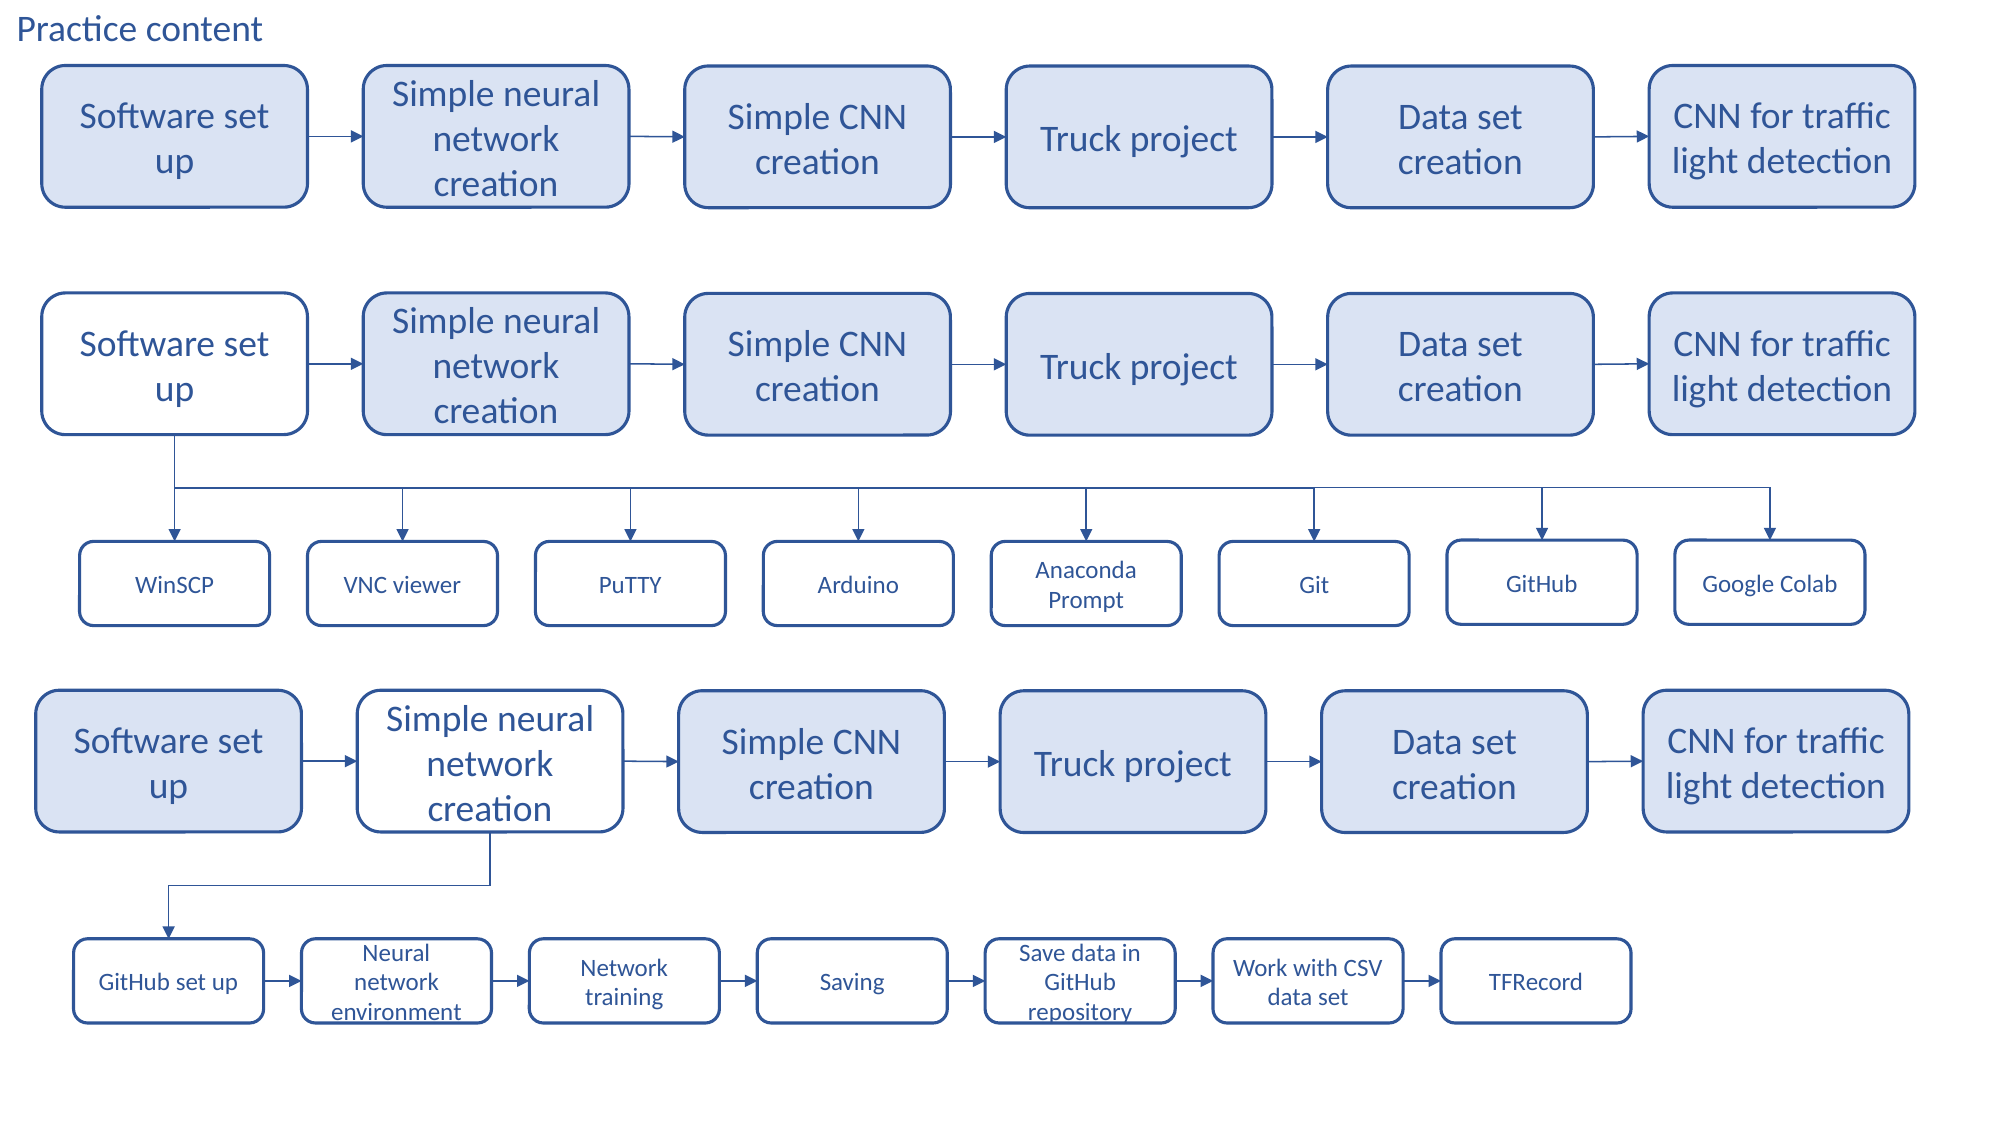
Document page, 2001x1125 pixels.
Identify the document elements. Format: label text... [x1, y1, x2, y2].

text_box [41, 65, 1915, 208]
text_box Practice content [1, 0, 279, 56]
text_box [35, 690, 1909, 1024]
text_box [41, 292, 1915, 626]
